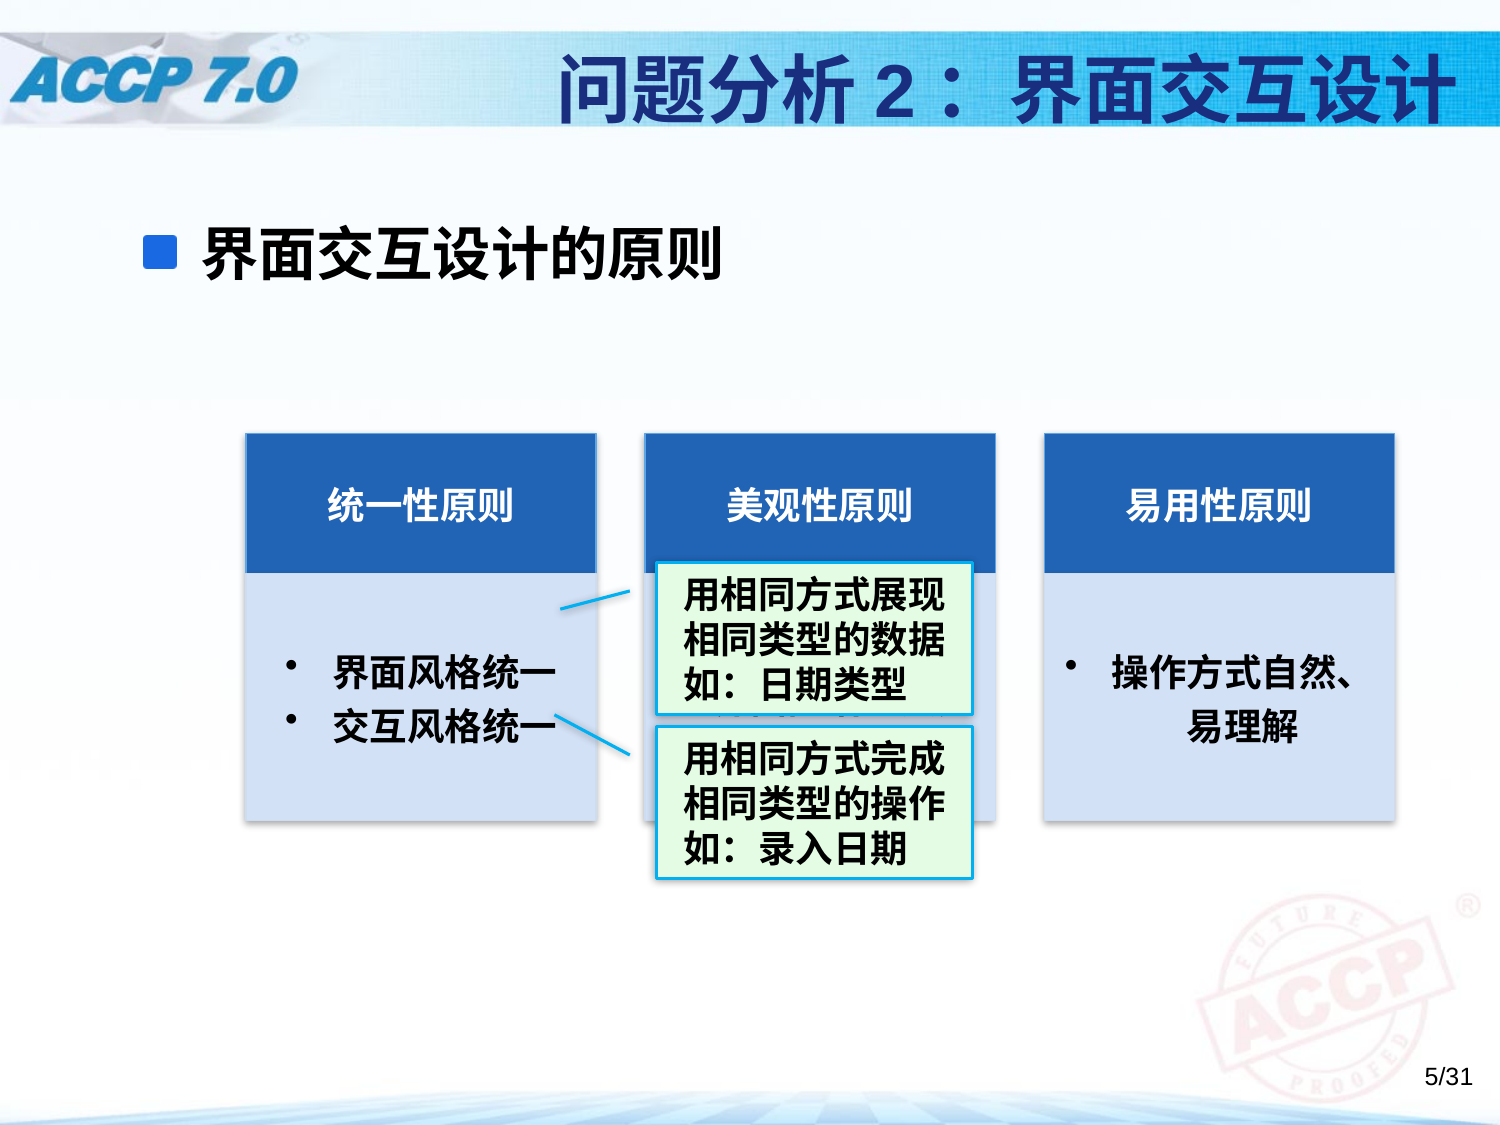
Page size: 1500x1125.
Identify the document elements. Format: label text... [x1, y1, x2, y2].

list 界面交互设计的原则 [128, 209, 1383, 1032]
title 问题分析2：界面交互设计 [123, 34, 1475, 223]
picture [0, 0, 1500, 1125]
picture [143, 235, 177, 269]
slide_number 5/31 [1138, 1053, 1489, 1114]
text_box 用相同方式完成相同类型的操作 如：录入日期 [656, 829, 973, 879]
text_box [245, 433, 1395, 821]
